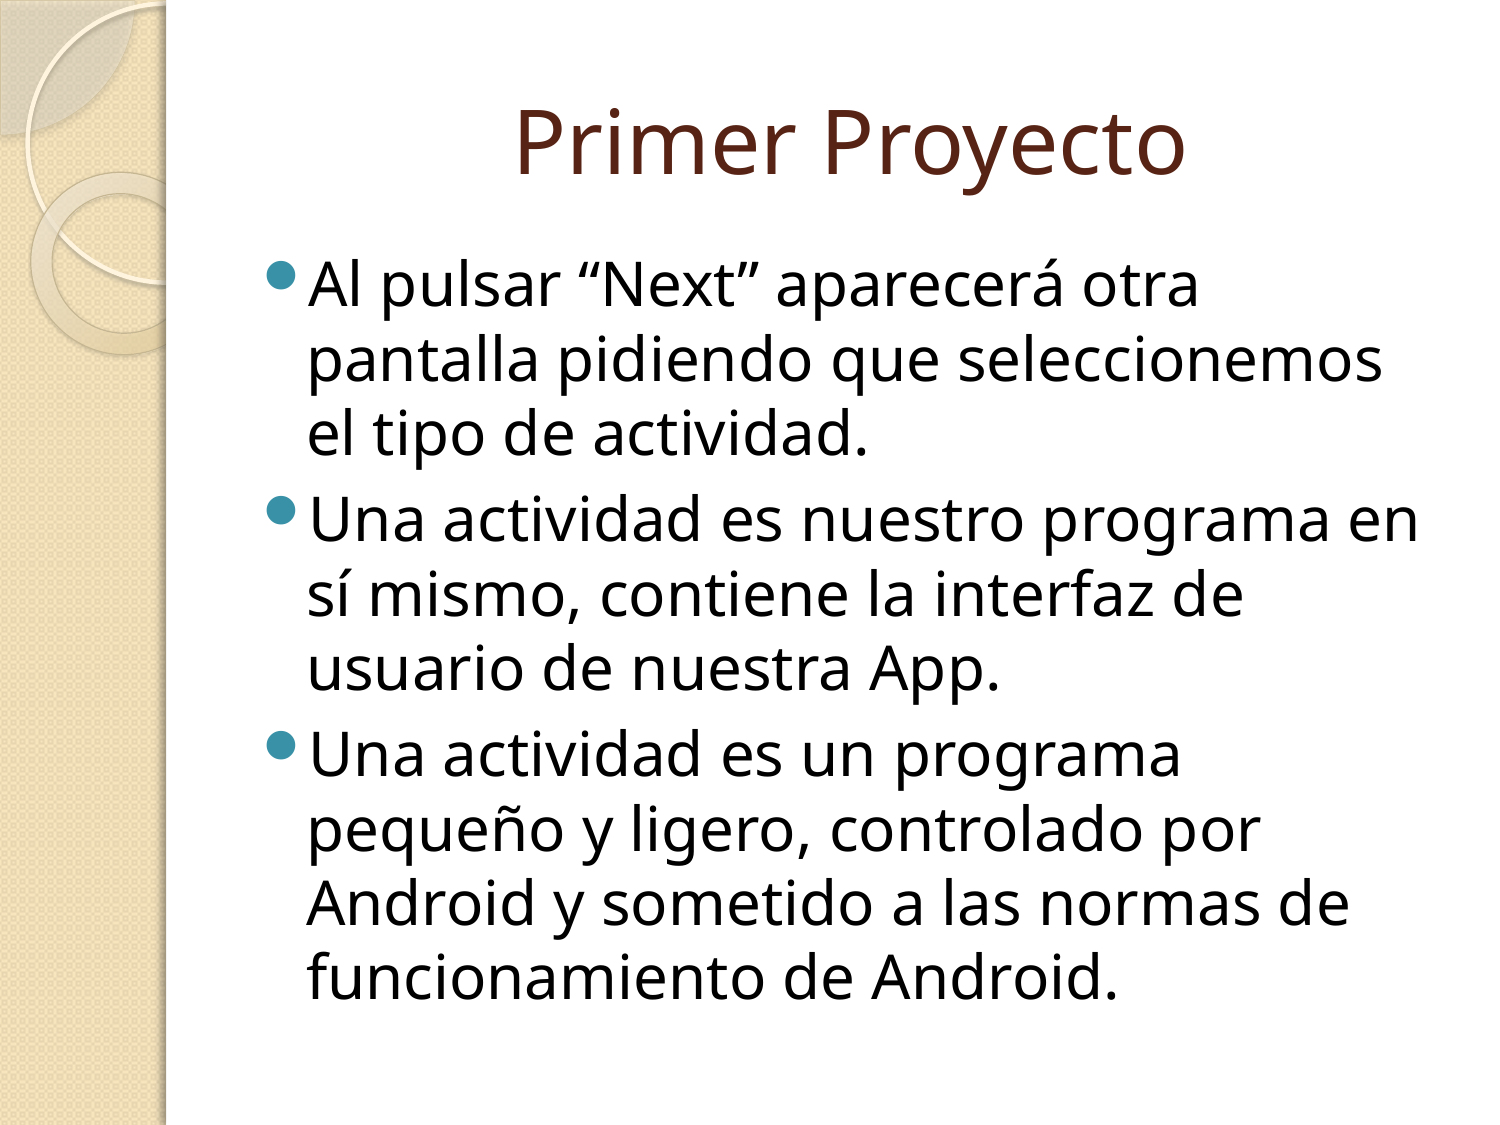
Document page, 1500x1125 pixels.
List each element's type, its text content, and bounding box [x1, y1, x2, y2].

list Al pulsar “Next” aparecerá otra pantalla pidiendo que seleccionemos el tipo de actividad. Una actividad es nuestro programa en sí mismo, contiene la interfaz de usuario de nuestra App. Una actividad es un programa pequeño y ligero, controlado por Android y sometido a las normas de funcionamiento de Android. [235, 237, 1466, 1025]
title Primer Proyecto [235, 45, 1466, 233]
